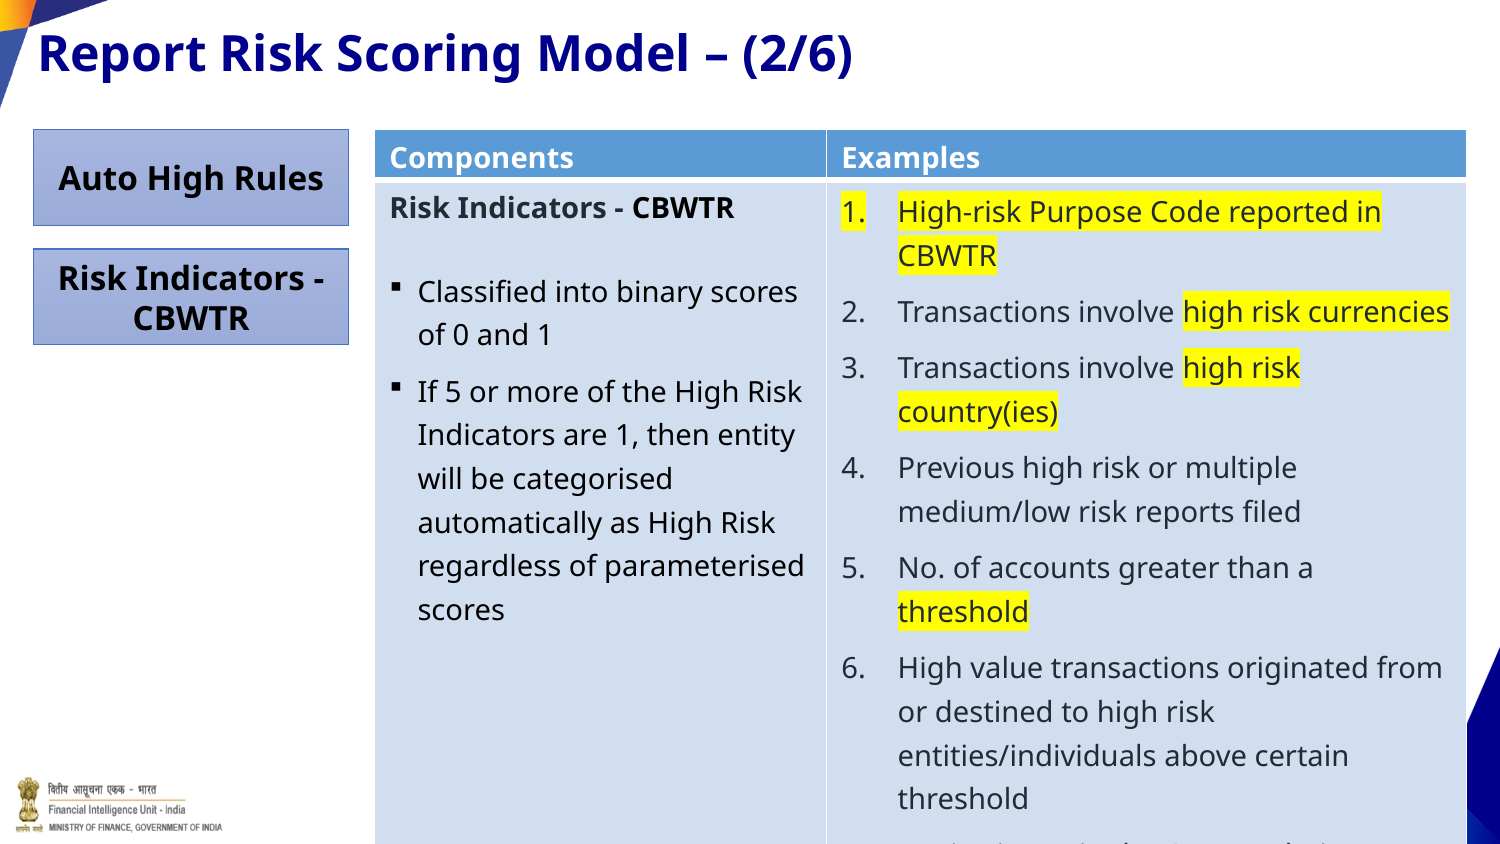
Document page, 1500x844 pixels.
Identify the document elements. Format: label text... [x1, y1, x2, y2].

text_box Report Risk Scoring Model – (2/6) [37, 21, 1361, 82]
picture [1467, 640, 1500, 844]
text_box Risk Indicators - CBWTR [33, 248, 349, 345]
table_header Examples [827, 130, 1466, 177]
text_box Auto High Rules [33, 129, 349, 226]
table_cell Risk Indicators - CBWTR Classified into binary scores of 0 and 1 If 5 or more of the High Risk Indicators are 1, then entity will be categorised automatically as High Risk regardless of parameterised scores [375, 183, 826, 844]
picture [0, 0, 109, 110]
picture [0, 774, 232, 837]
table_cell High-risk Purpose Code reported in CBWTR Transactions involve high risk currencies Transactions involve high risk country(ies) Previous high risk or multiple medium/low risk reports filed No. of accounts greater than a threshold High value transactions originated from or destined to high risk entities/individuals above certain threshold Institution(s) in the CBWTR chain belongs to high-risk country(ies) **Total 28 parameters in the model [827, 183, 1466, 844]
table_header Components [375, 130, 826, 177]
